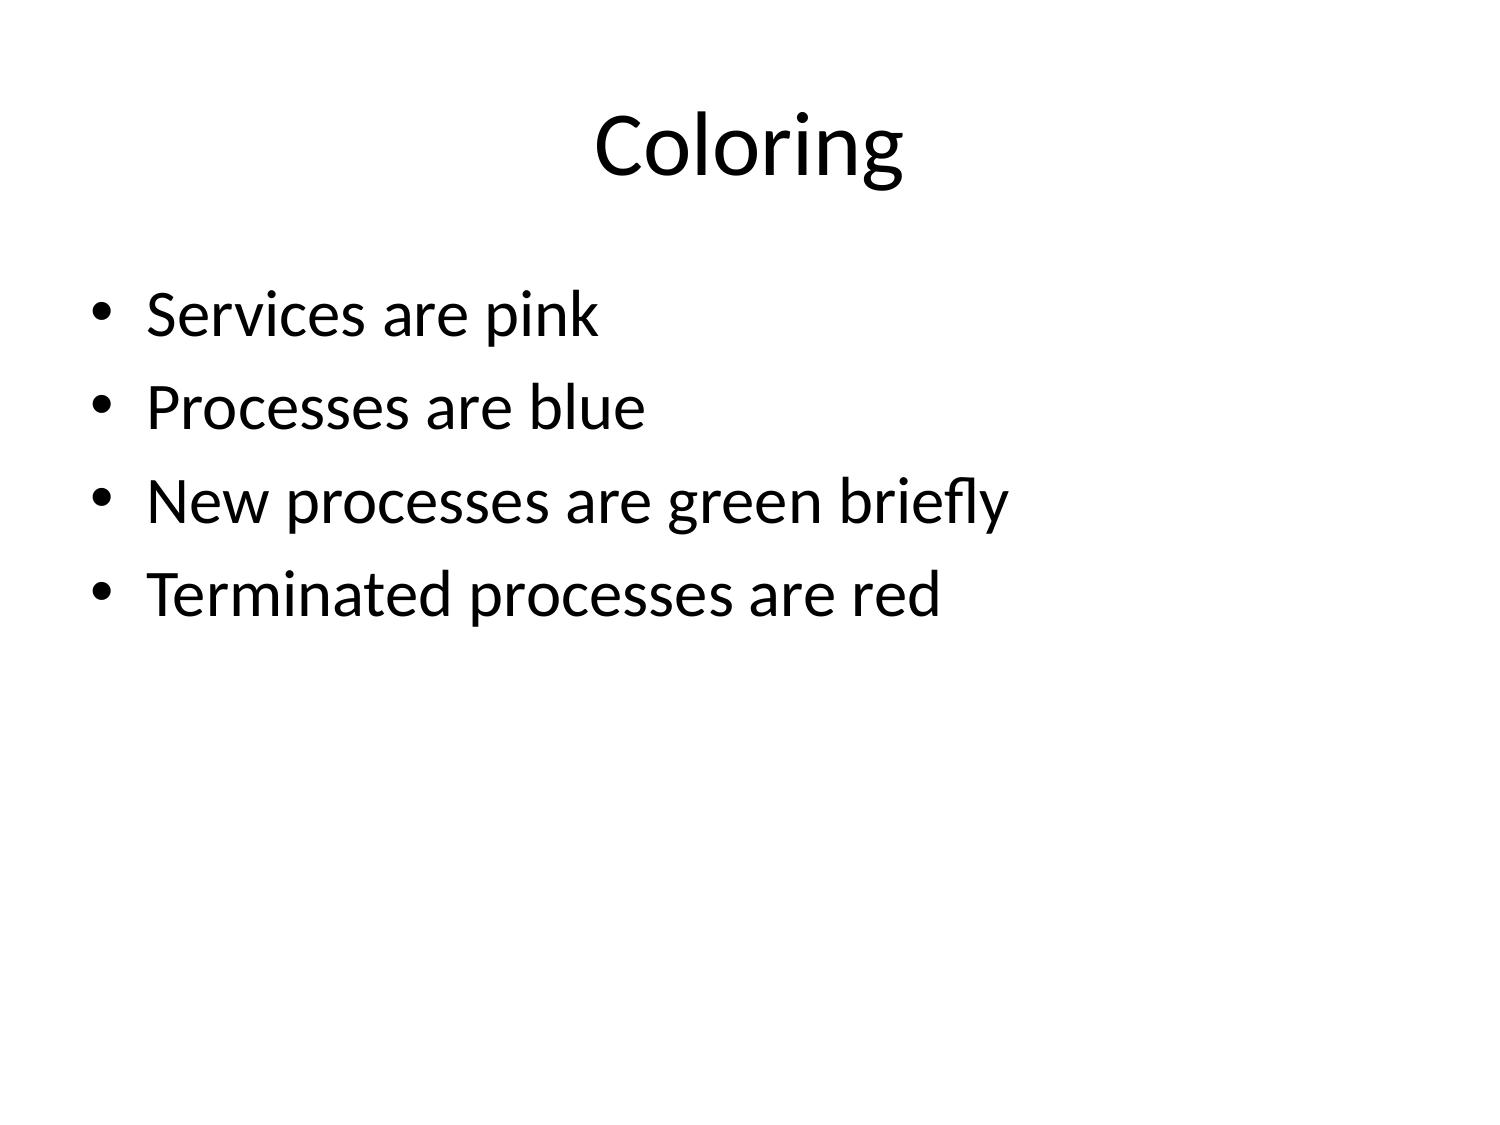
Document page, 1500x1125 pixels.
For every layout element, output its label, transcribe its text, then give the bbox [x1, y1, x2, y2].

title Coloring [75, 45, 1425, 233]
list Services are pink Processes are blue New processes are green briefly Terminated processes are red [75, 262, 1425, 1005]
